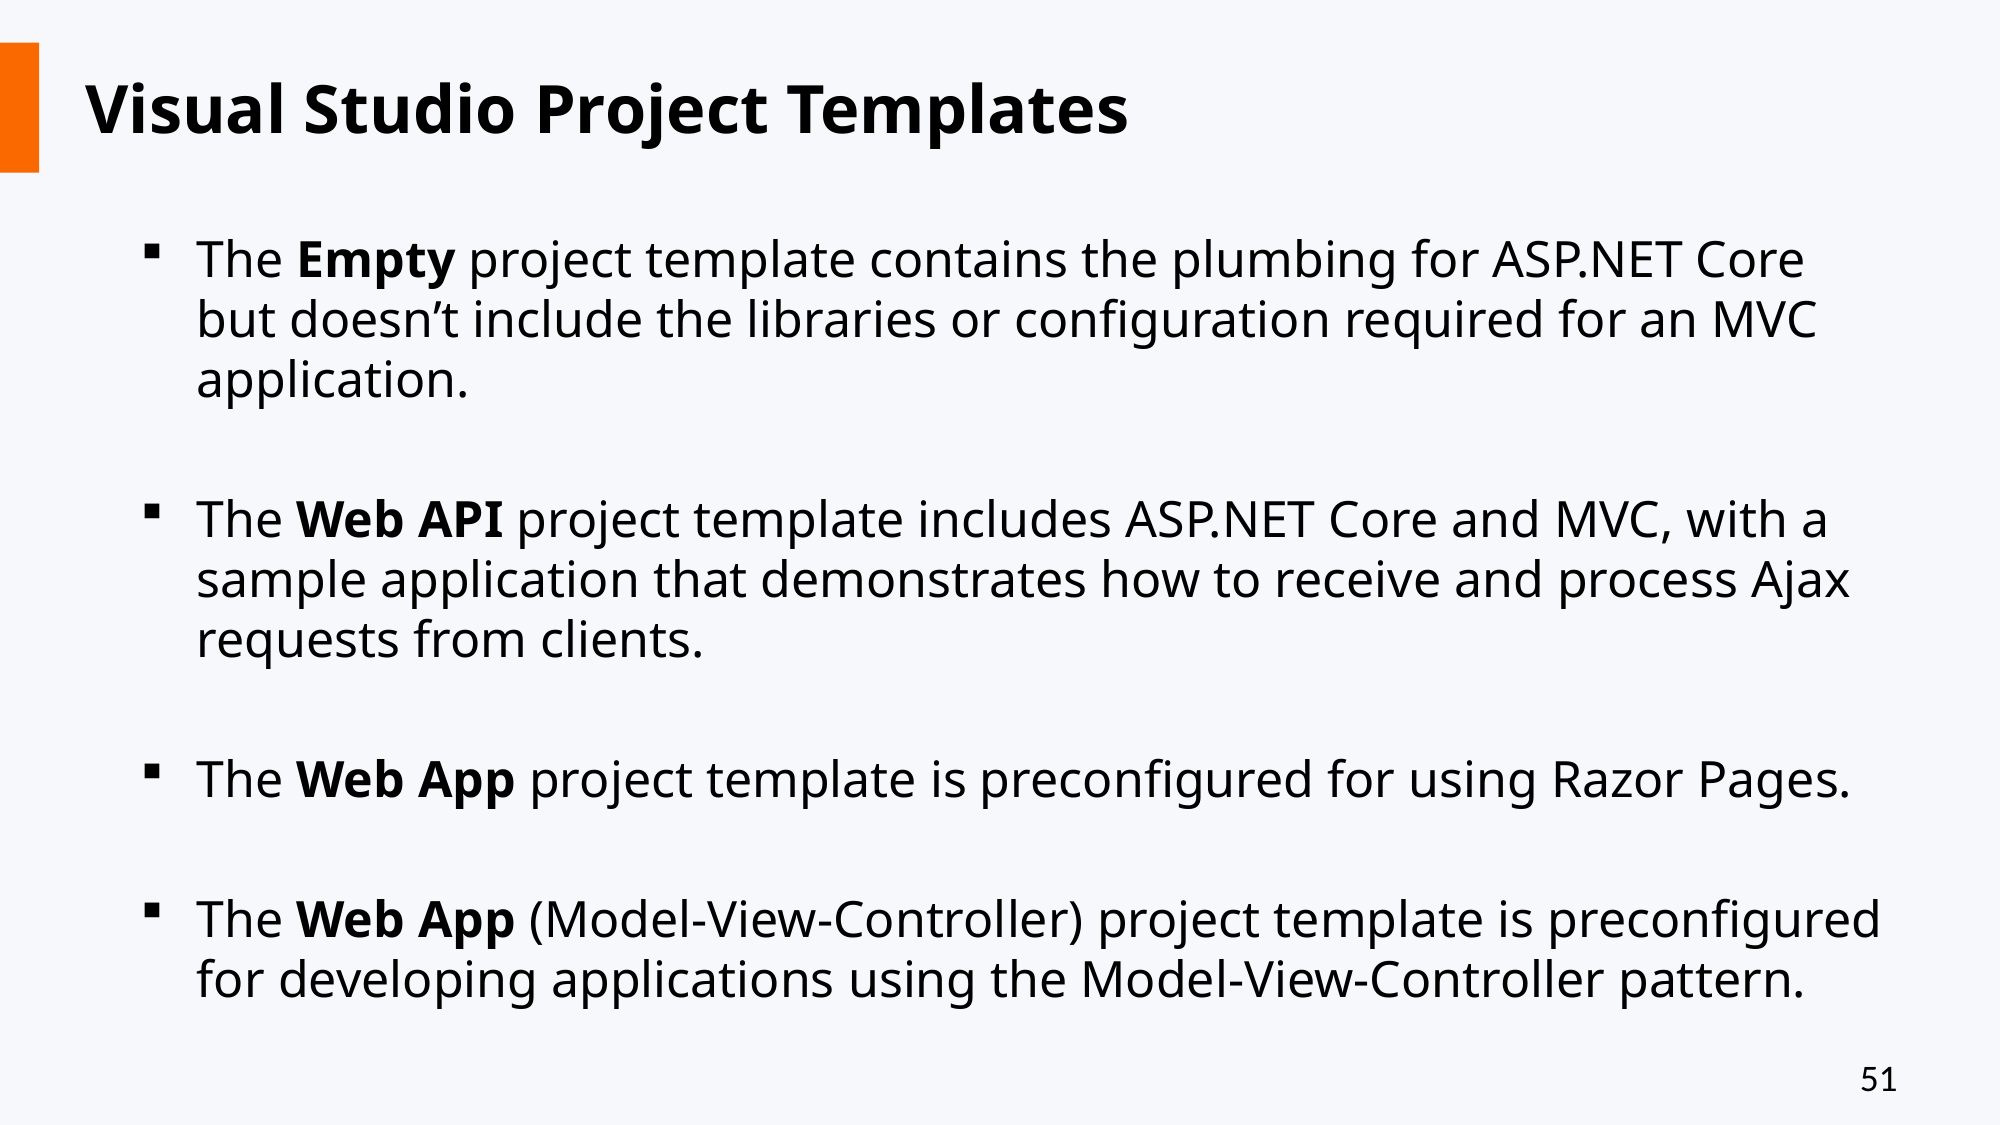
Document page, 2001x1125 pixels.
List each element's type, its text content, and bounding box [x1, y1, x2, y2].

list The Empty project template contains the plumbing for ASP.NET Core but doesn’t include the libraries or configuration required for an MVC application. The Web API project template includes ASP.NET Core and MVC, with a sample application that demonstrates how to receive and process Ajax requests from clients. The Web App project template is preconfigured for using Razor Pages. The Web App (Model-View-Controller) project template is preconfigured for developing applications using the Model-View-Controller pattern. [125, 219, 1903, 1010]
title Visual Studio Project Templates [70, 42, 1489, 171]
